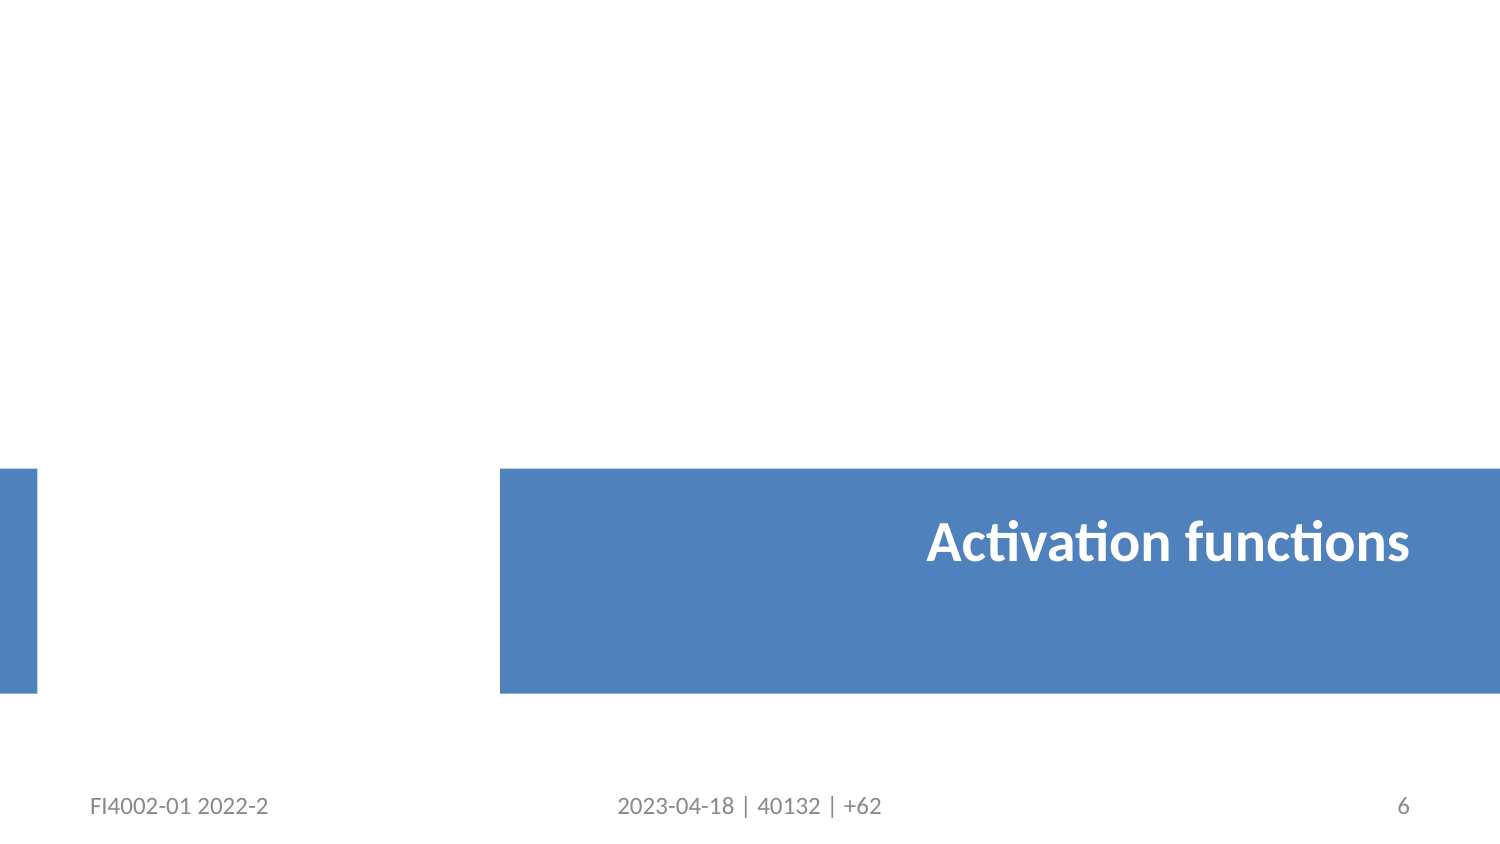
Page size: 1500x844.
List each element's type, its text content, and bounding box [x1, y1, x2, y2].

footer 2023-04-18 | 40132 | +62 [512, 782, 988, 827]
text_box Activation functions [587, 509, 1425, 666]
slide_number FI4002-01 2022-2 [75, 782, 463, 827]
slide_number 6 [1074, 782, 1425, 827]
